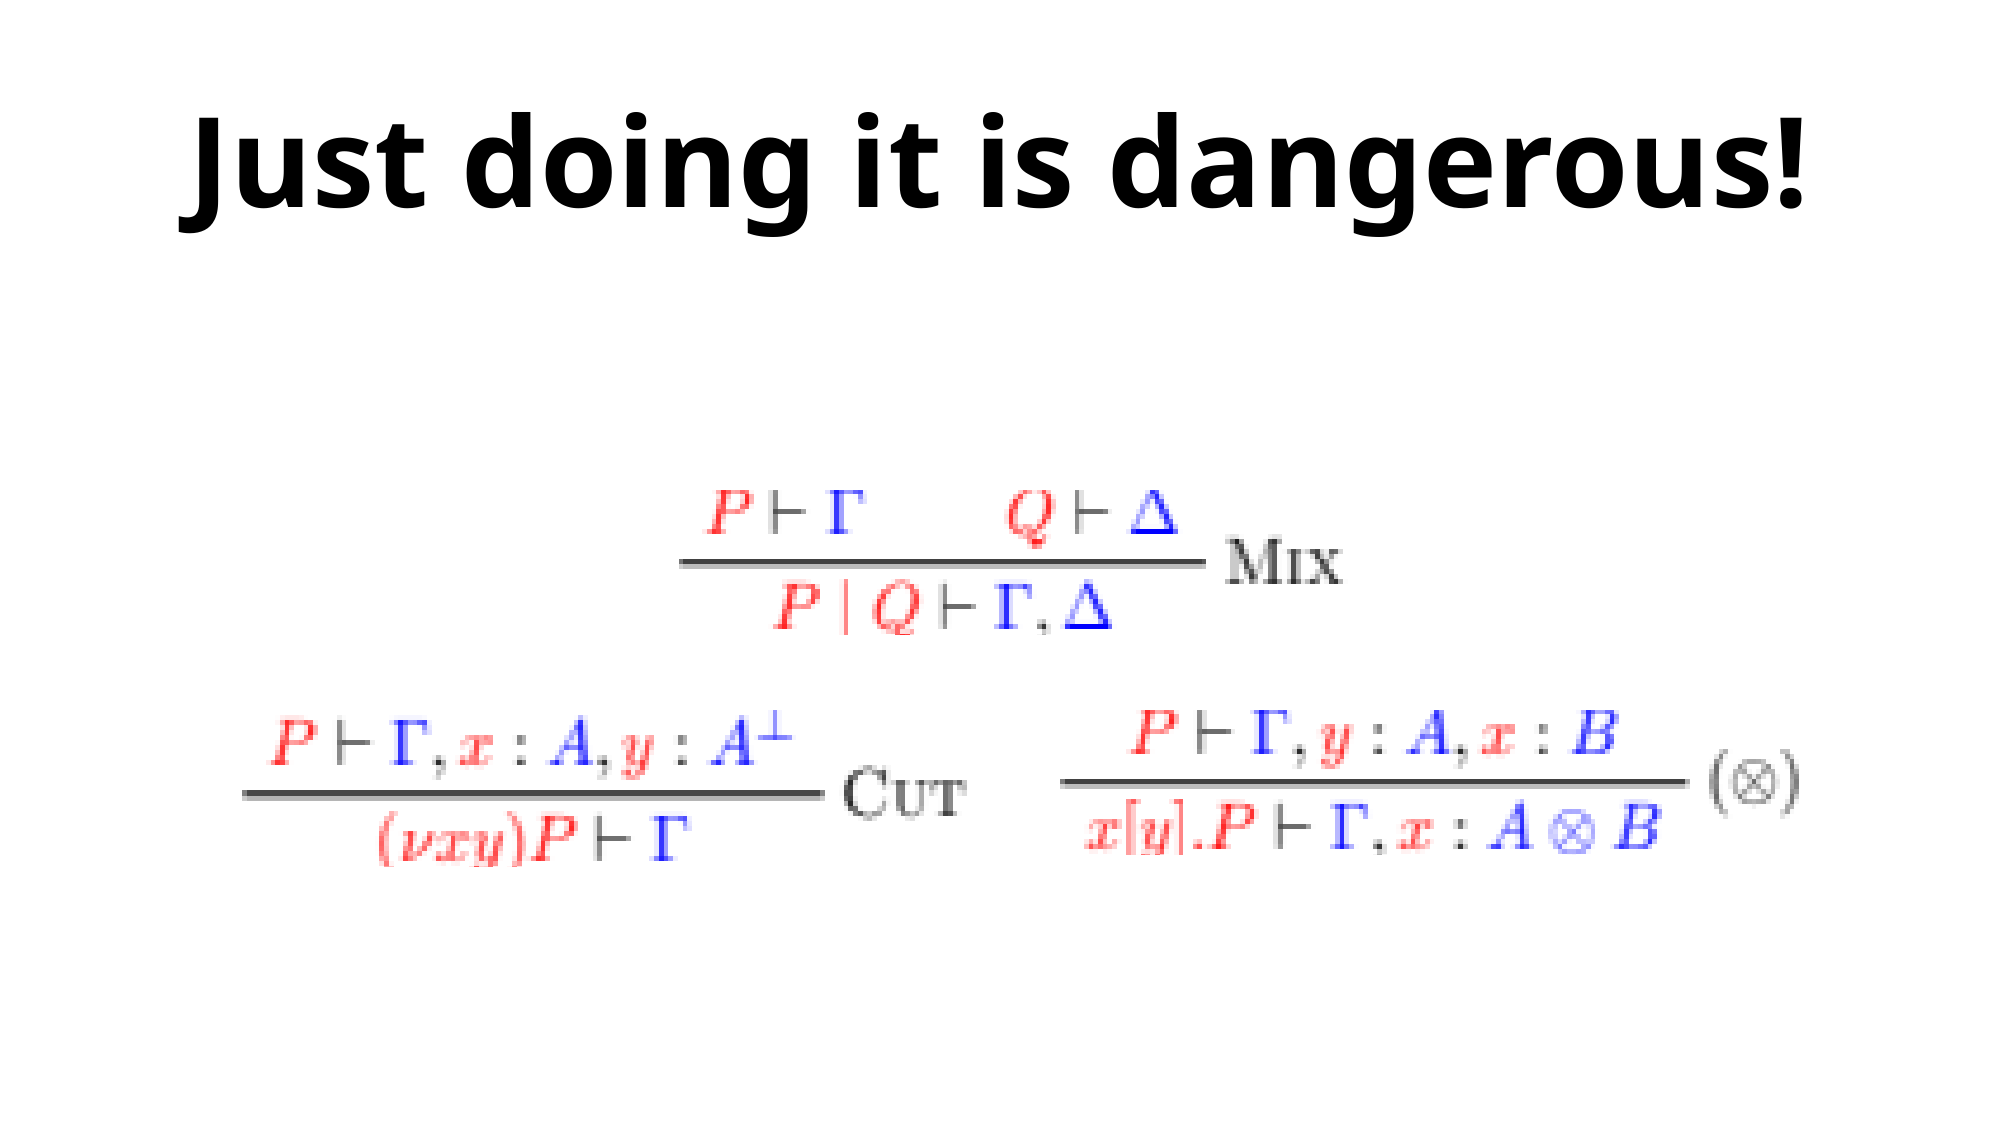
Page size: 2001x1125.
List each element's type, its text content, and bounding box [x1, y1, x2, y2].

picture [181, 710, 1838, 867]
picture [618, 490, 1382, 635]
title Just doing it is dangerous! [0, 75, 2000, 259]
